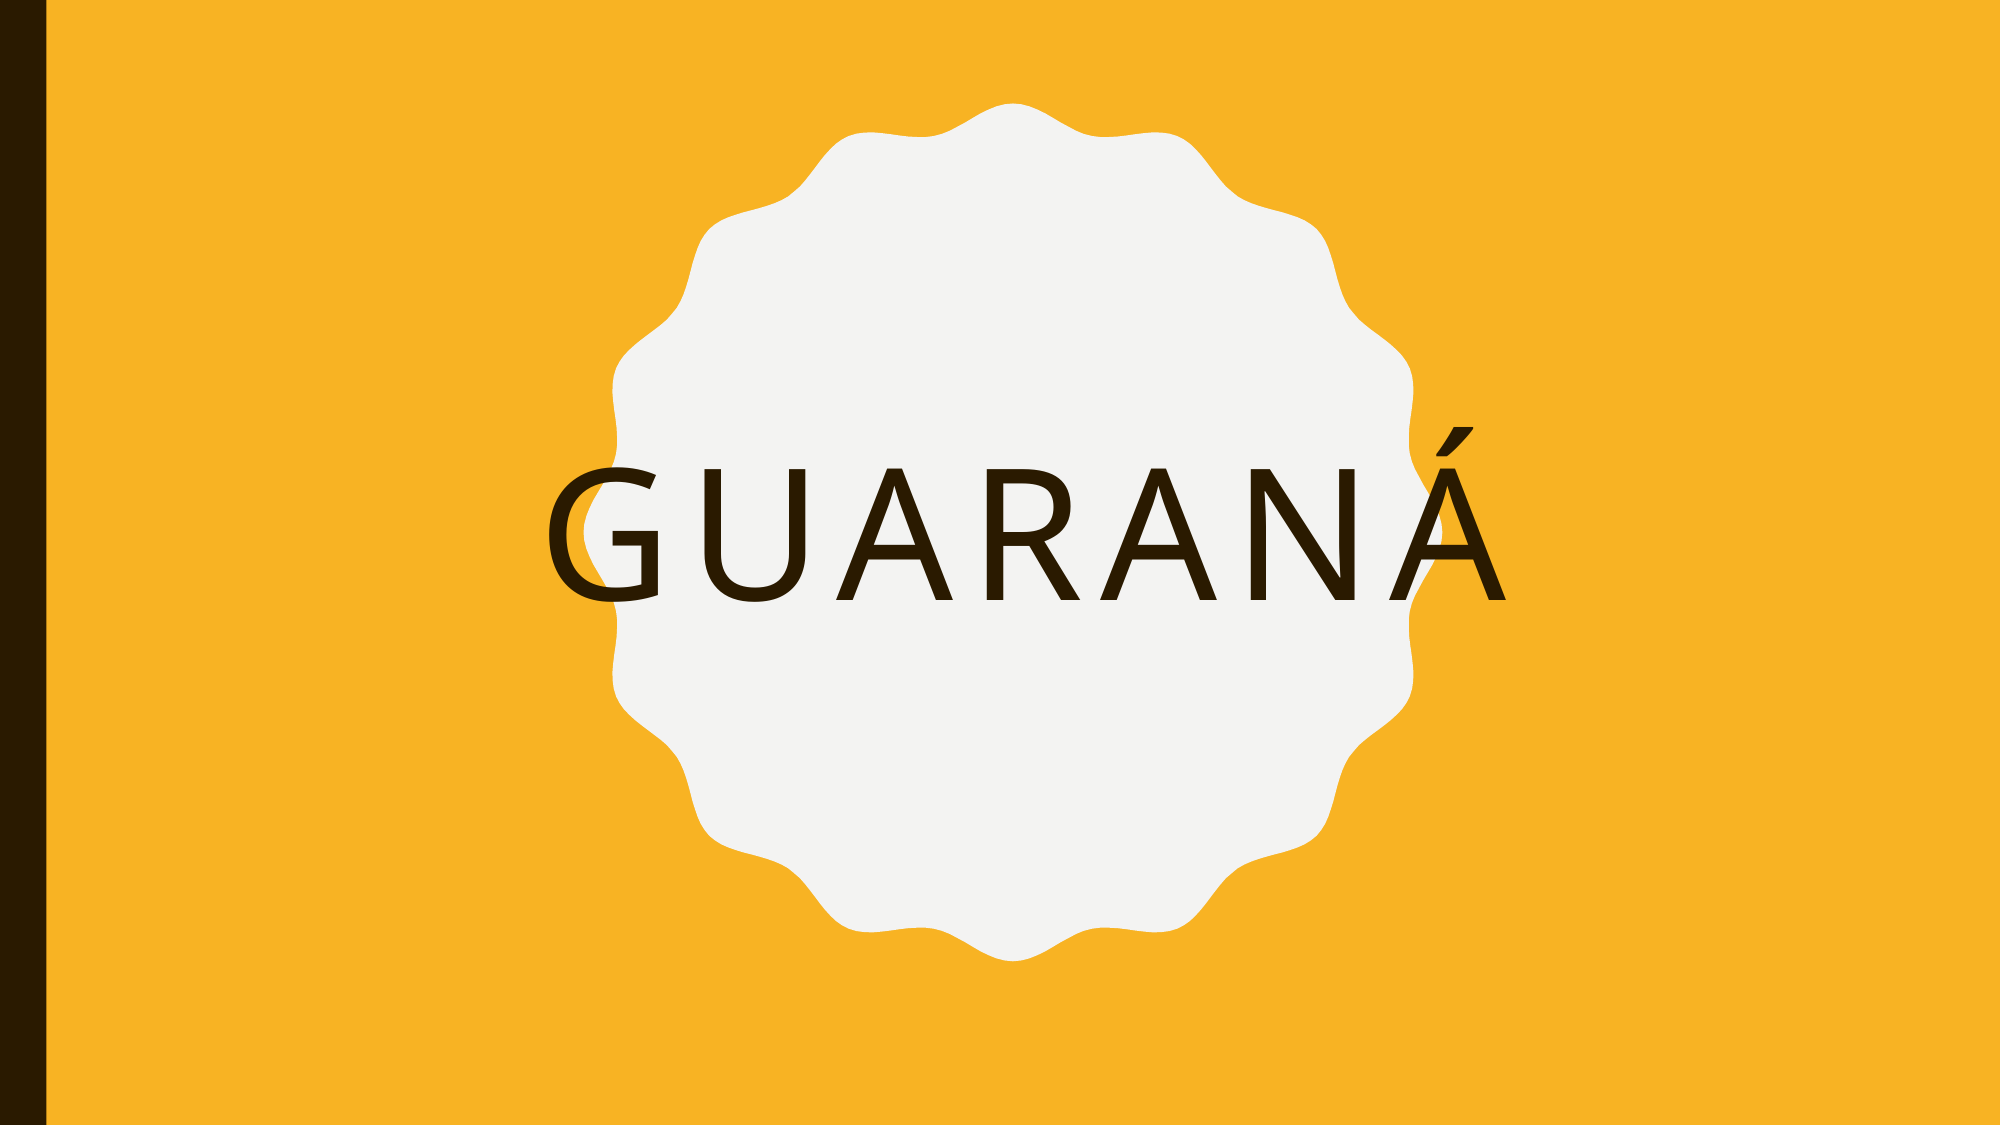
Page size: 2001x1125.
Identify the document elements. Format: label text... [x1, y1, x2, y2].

title Guaraná [176, 180, 1870, 902]
